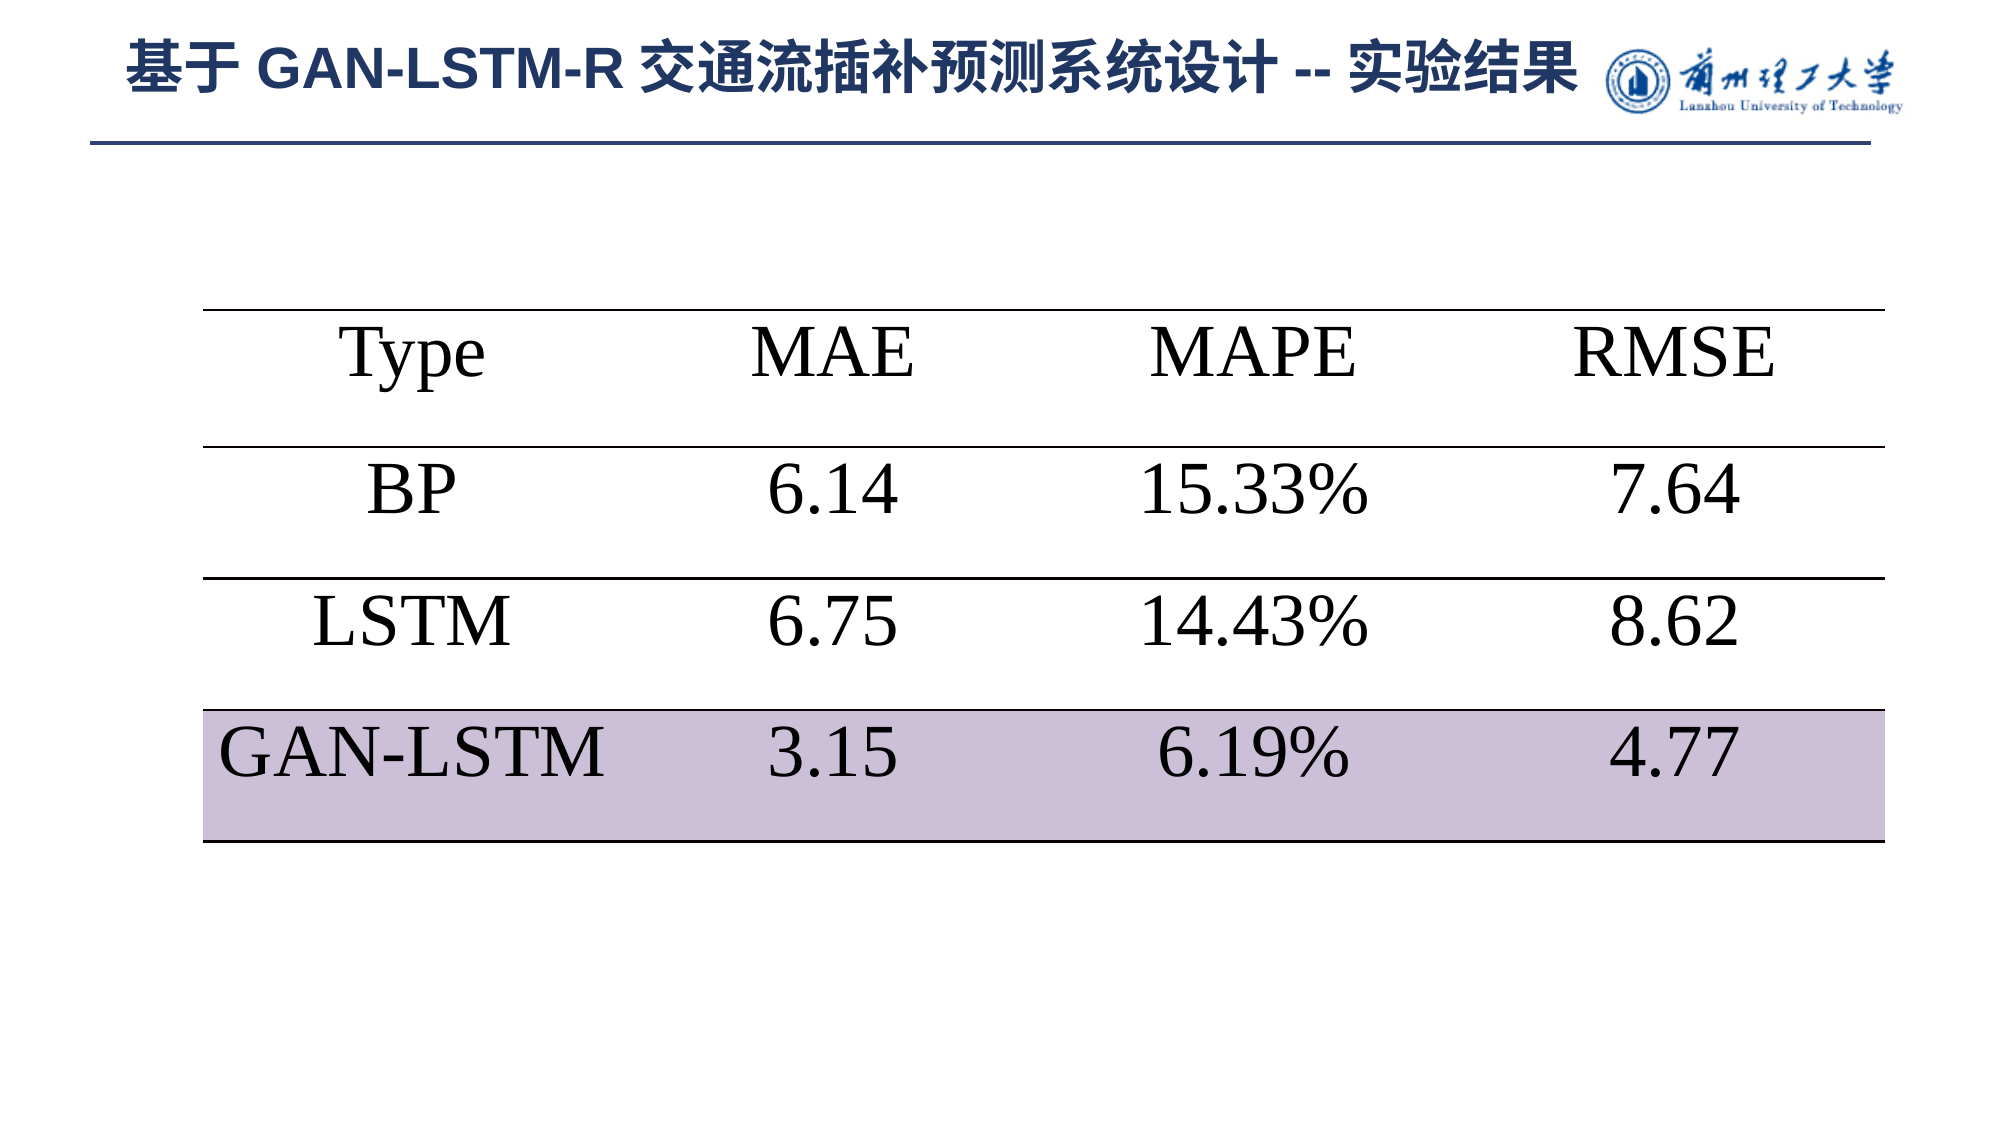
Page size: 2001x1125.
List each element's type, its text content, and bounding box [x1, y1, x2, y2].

table_header MAPE [1044, 311, 1465, 446]
table_cell 6.19% [1044, 711, 1465, 840]
table_cell 14.43% [1044, 580, 1465, 709]
table_cell 7.64 [1465, 448, 1885, 577]
table_cell GAN-LSTM [203, 711, 623, 840]
table_cell 3.15 [623, 711, 1044, 840]
table_cell 4.77 [1465, 711, 1885, 840]
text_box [90, 0, 1929, 186]
table_header MAE [623, 311, 1044, 446]
table_cell BP [203, 448, 623, 577]
table_cell LSTM [203, 580, 623, 709]
table_cell 15.33% [1044, 448, 1465, 577]
table_header Type [203, 311, 623, 446]
table_cell 8.62 [1465, 580, 1885, 709]
table_cell 6.14 [623, 448, 1044, 577]
table_cell 6.75 [623, 580, 1044, 709]
table_header RMSE [1465, 311, 1885, 446]
